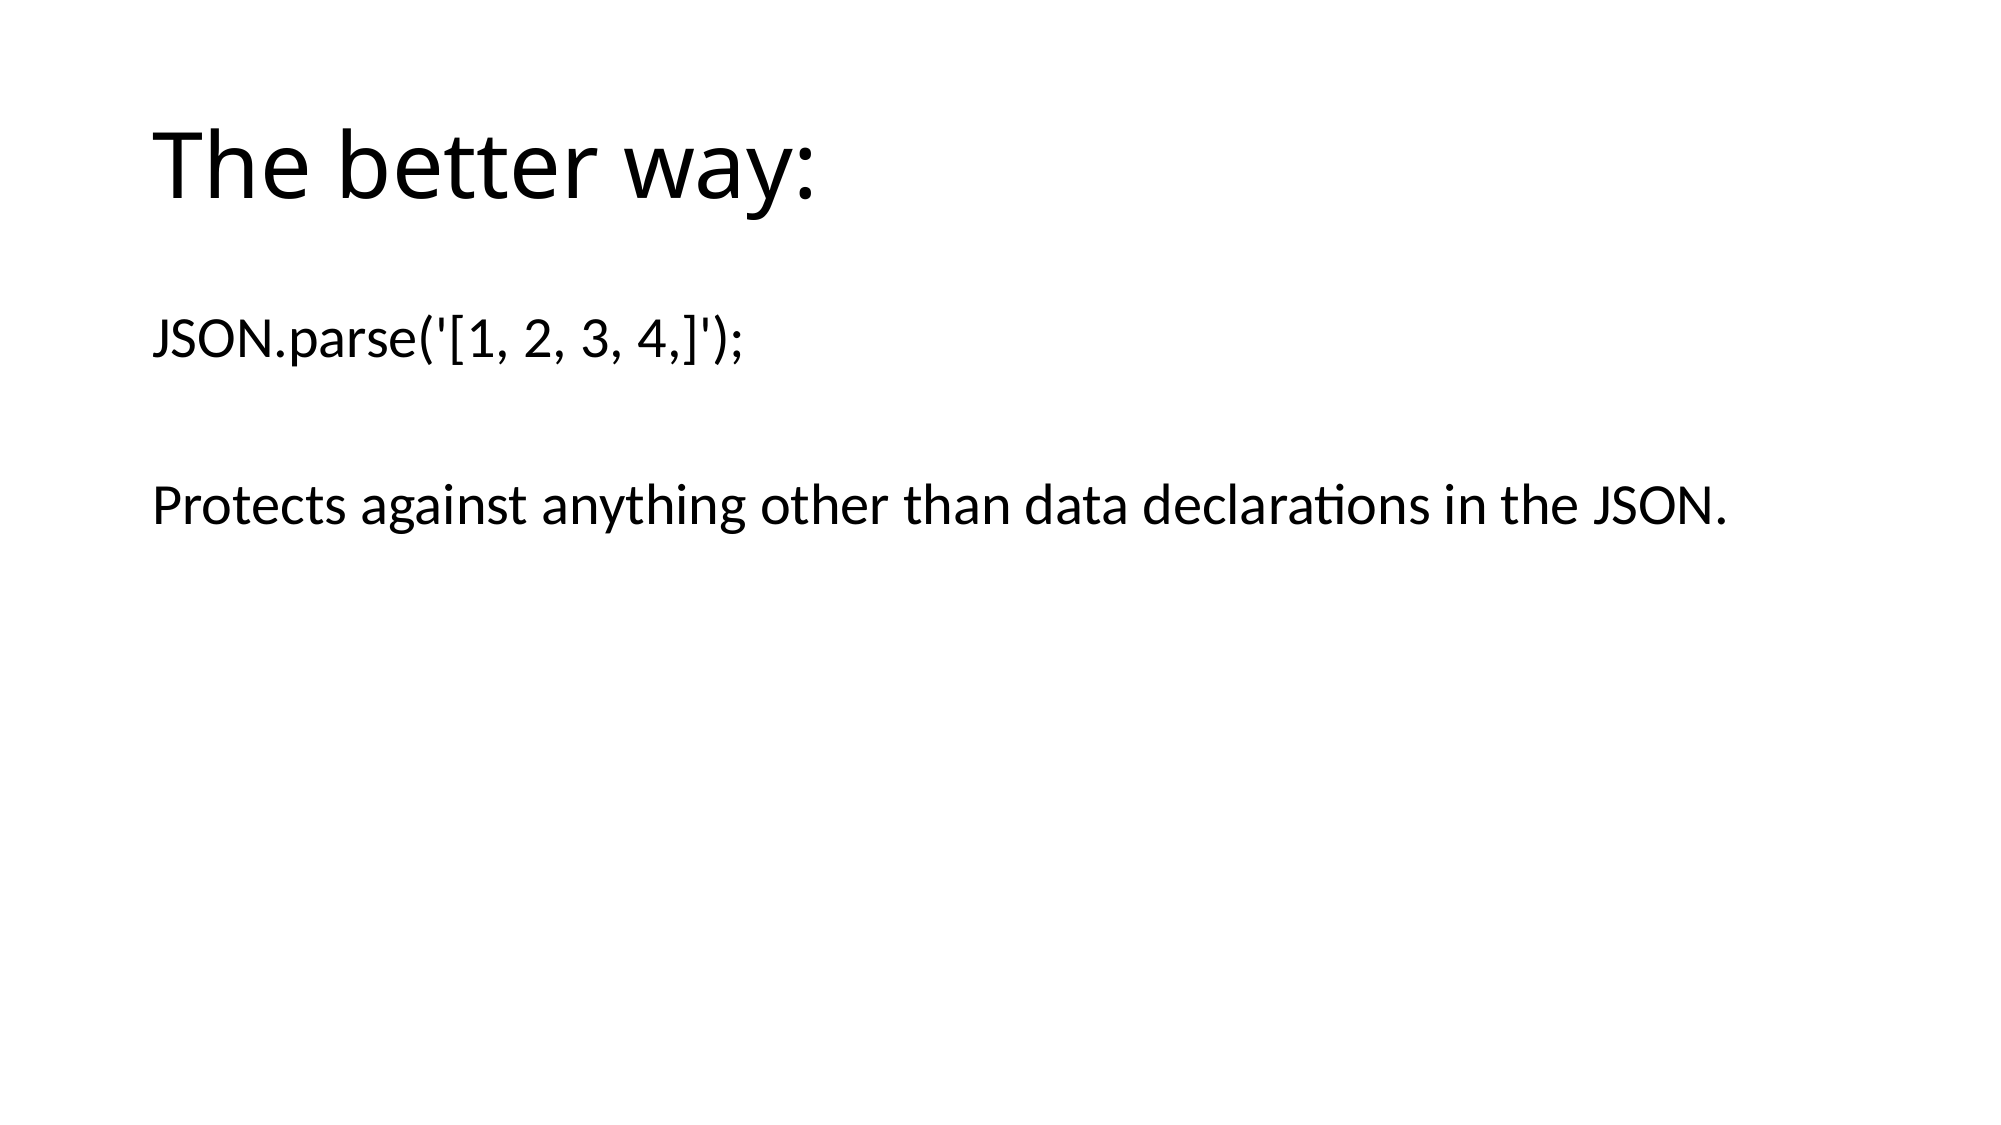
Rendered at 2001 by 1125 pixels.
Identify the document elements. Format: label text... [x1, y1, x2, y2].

list JSON.parse('[1, 2, 3, 4,]'); Protects against anything other than data declarations in the JSON. [137, 299, 1863, 1014]
title The better way: [137, 59, 1863, 278]
